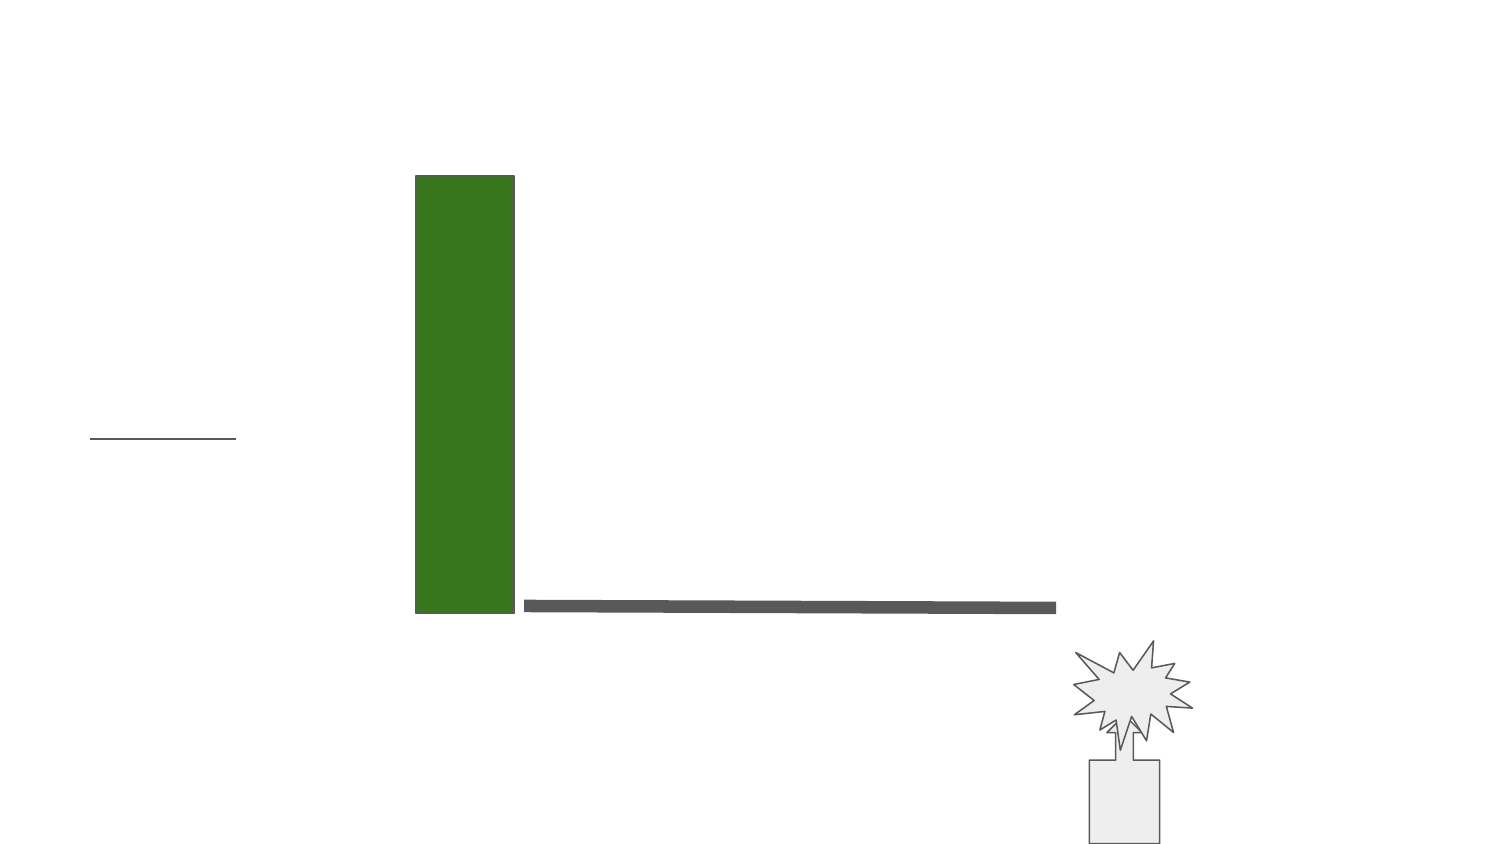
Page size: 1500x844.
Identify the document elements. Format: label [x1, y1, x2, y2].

text_box [415, 176, 515, 614]
text_box [523, 605, 1057, 609]
text_box [1089, 721, 1160, 844]
text_box [1073, 640, 1193, 751]
